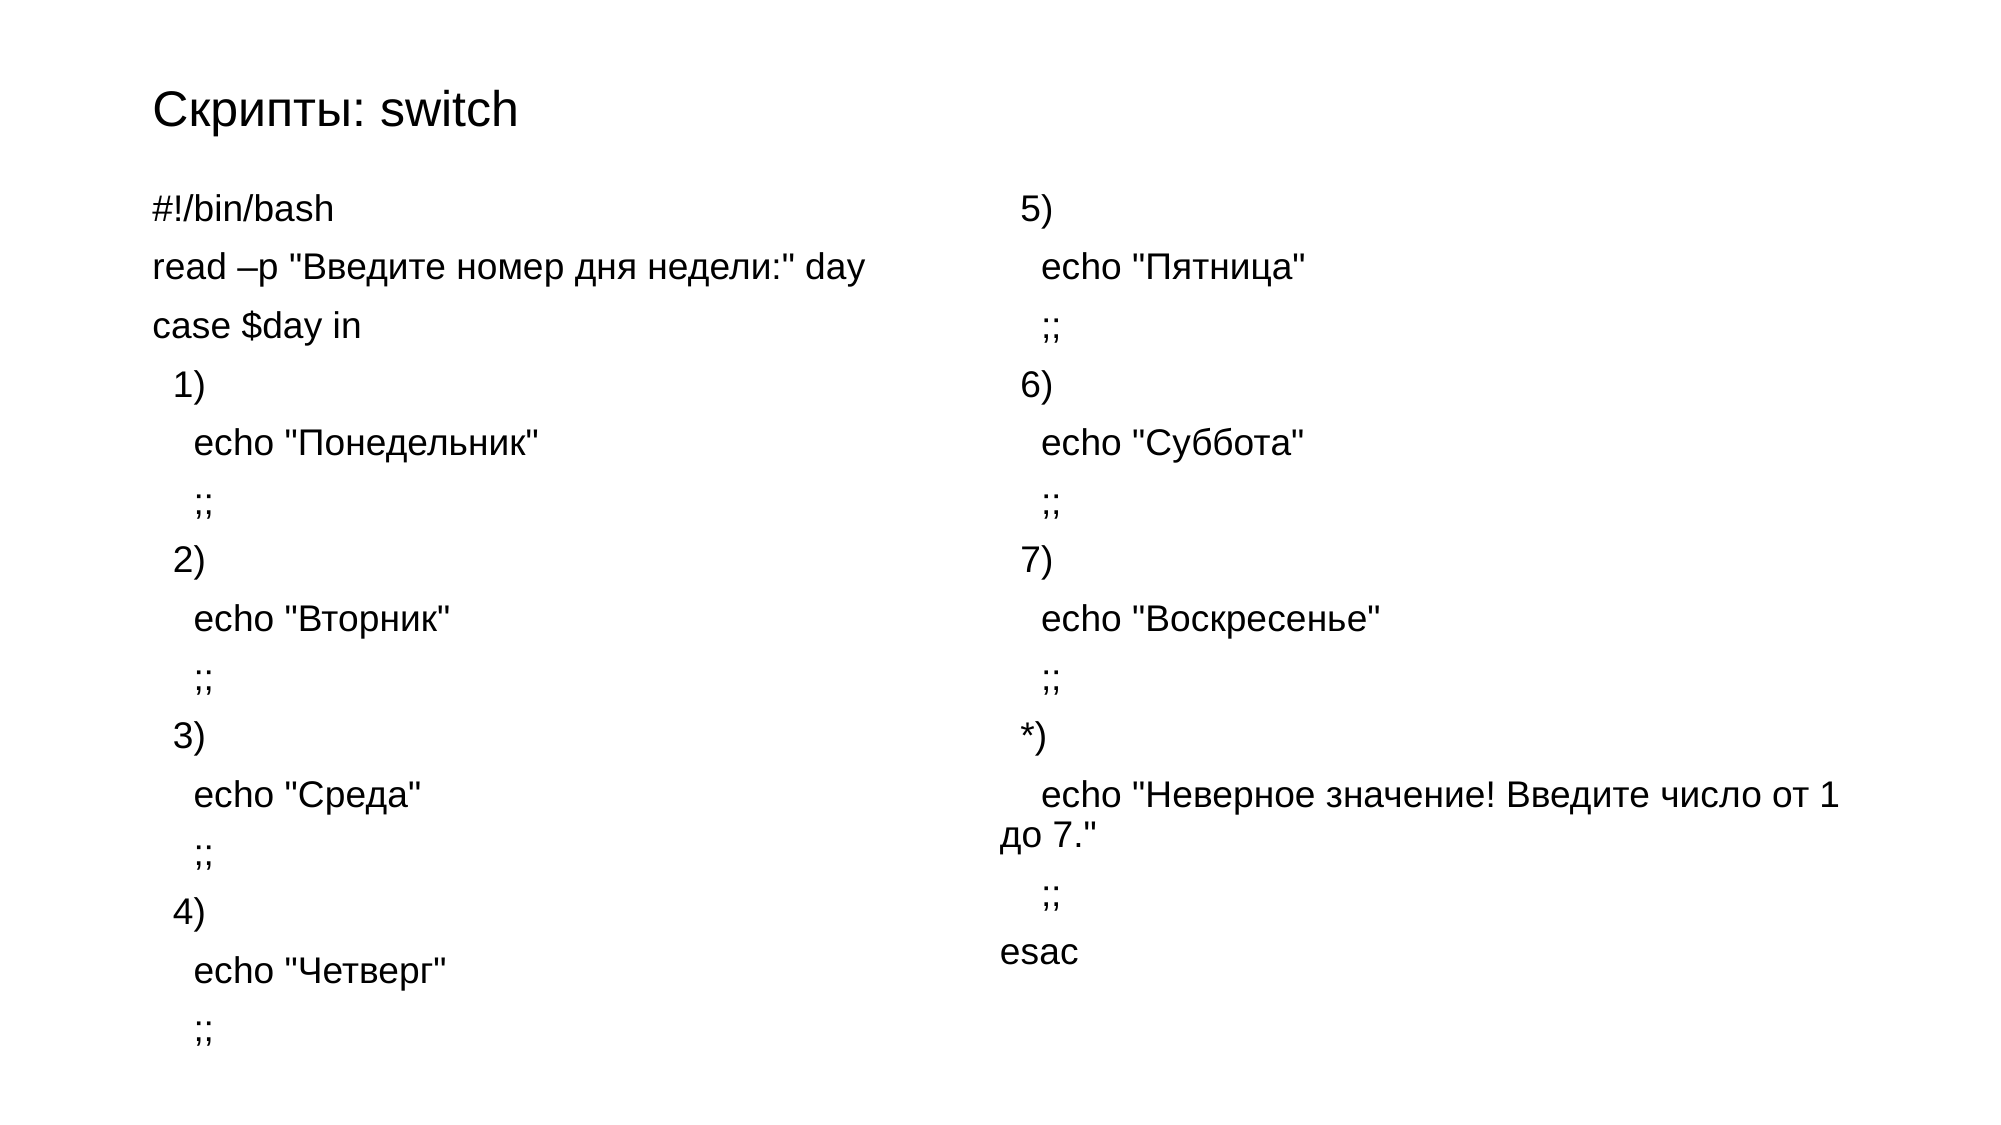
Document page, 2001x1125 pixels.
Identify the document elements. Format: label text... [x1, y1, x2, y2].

title Скрипты: switch [137, 59, 1863, 161]
list #!/bin/bash read –p "Введите номер дня недели:" day case $day in 1) echo "Понедельник" ;; 2) echo "Вторник" ;; 3) echo "Среда" ;; 4) echo "Четверг" ;; 5) echo "Пятница" ;; 6) echo "Суббота" ;; 7) echo "Воскресенье" ;; *) echo "Неверное значение! Введите число от 1 до 7." ;; esac [137, 182, 1863, 1064]
